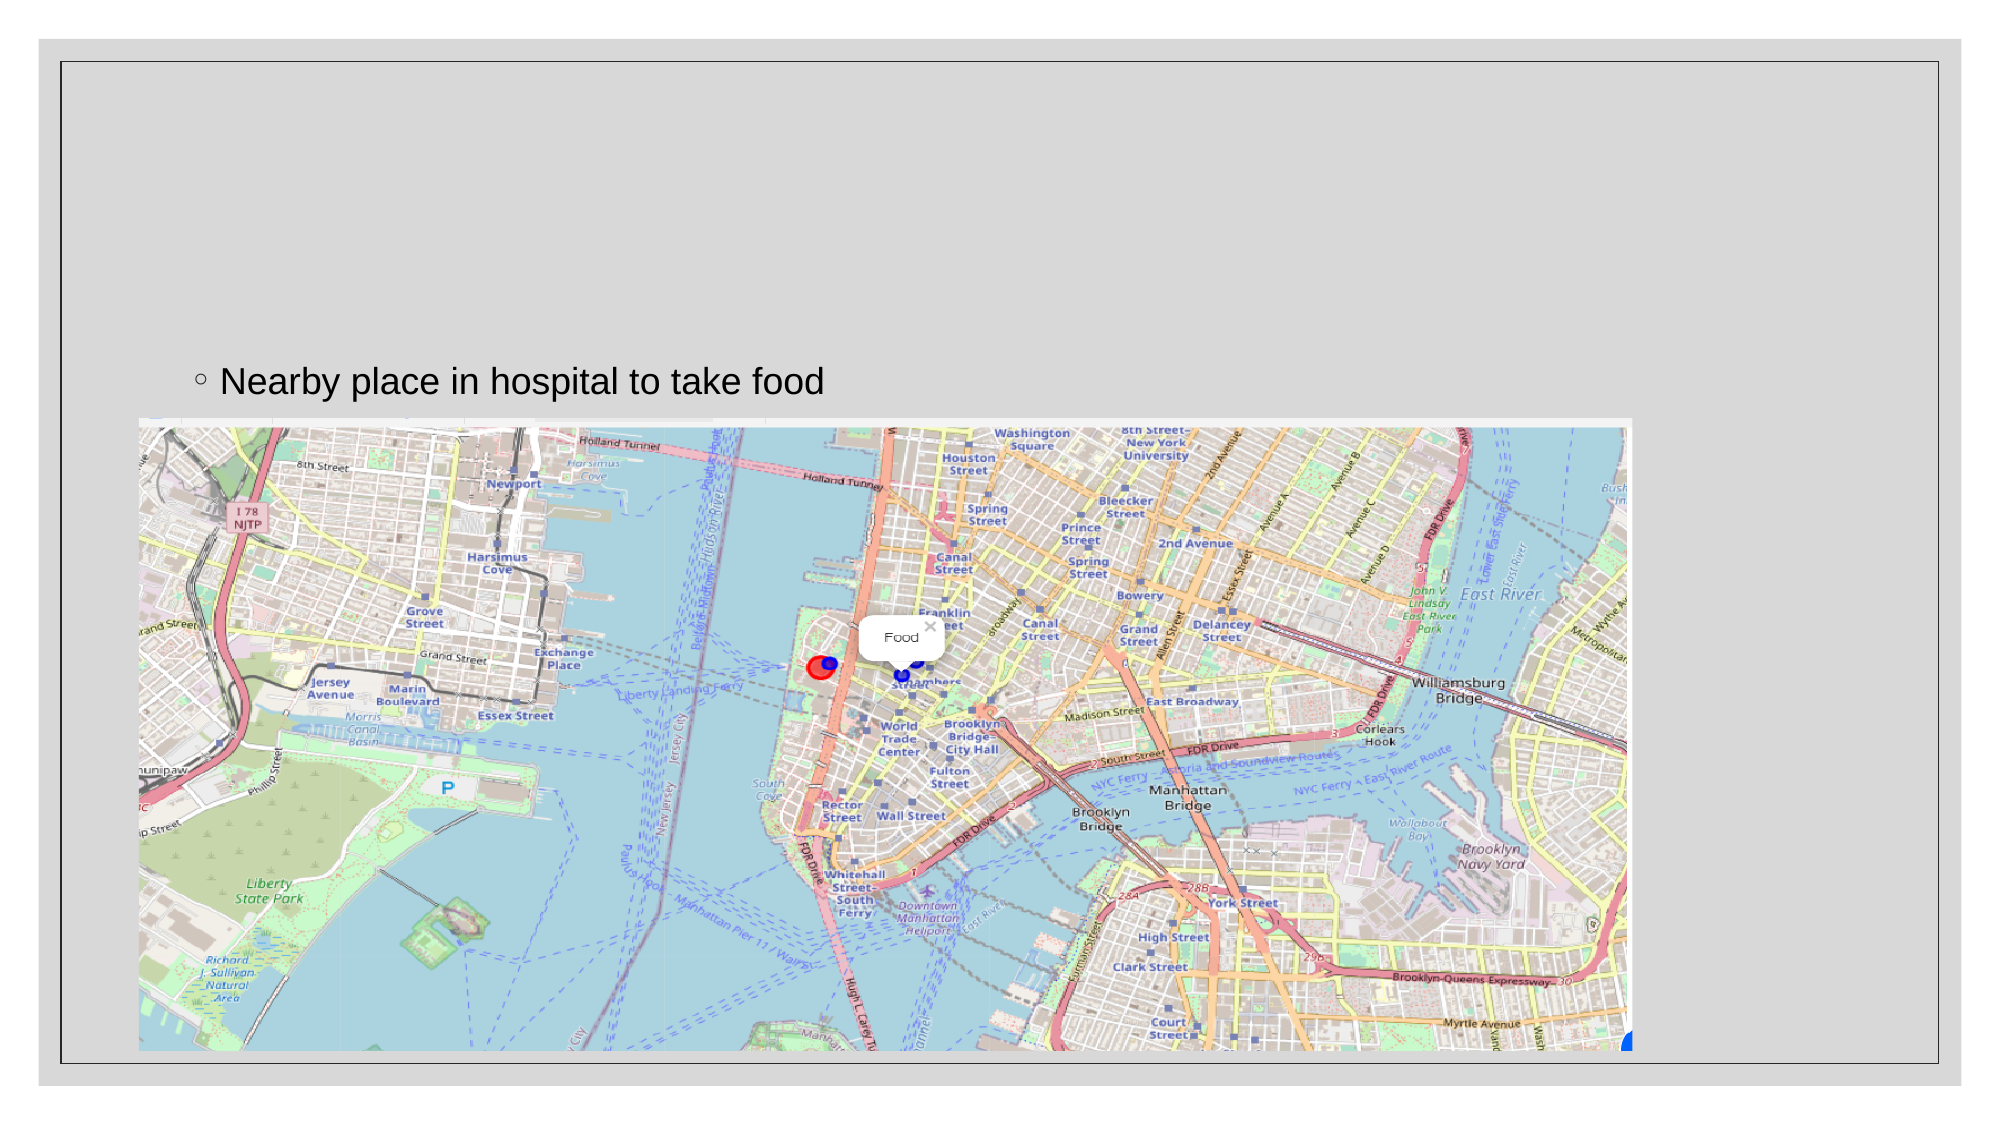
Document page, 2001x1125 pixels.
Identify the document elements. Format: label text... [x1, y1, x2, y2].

list Nearby place in hospital to take food [174, 345, 1825, 977]
picture [138, 418, 1633, 1051]
